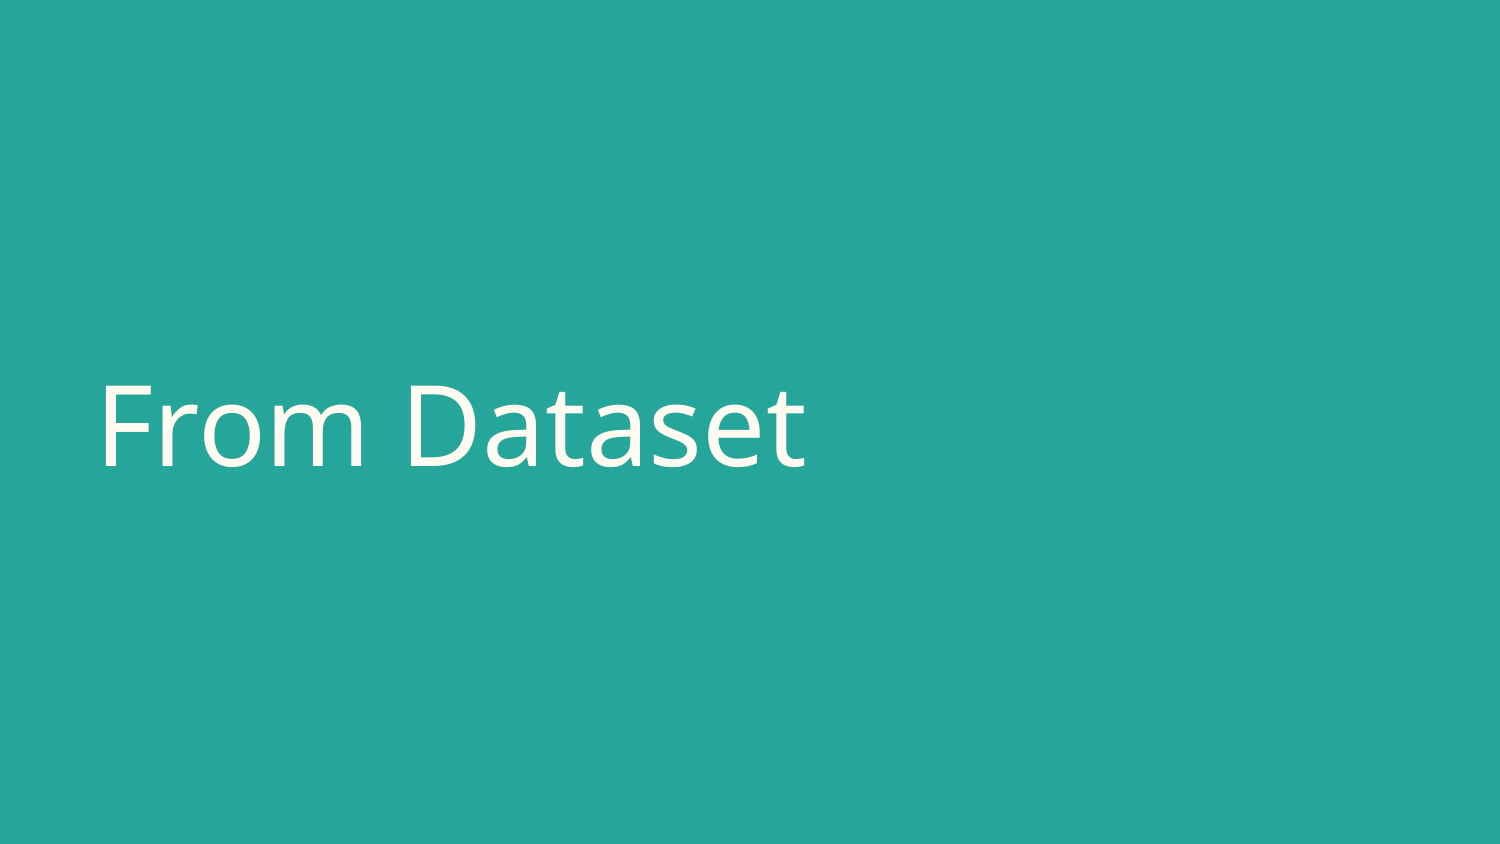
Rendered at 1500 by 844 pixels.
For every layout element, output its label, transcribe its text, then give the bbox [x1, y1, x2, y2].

title From Dataset [80, 86, 1000, 758]
